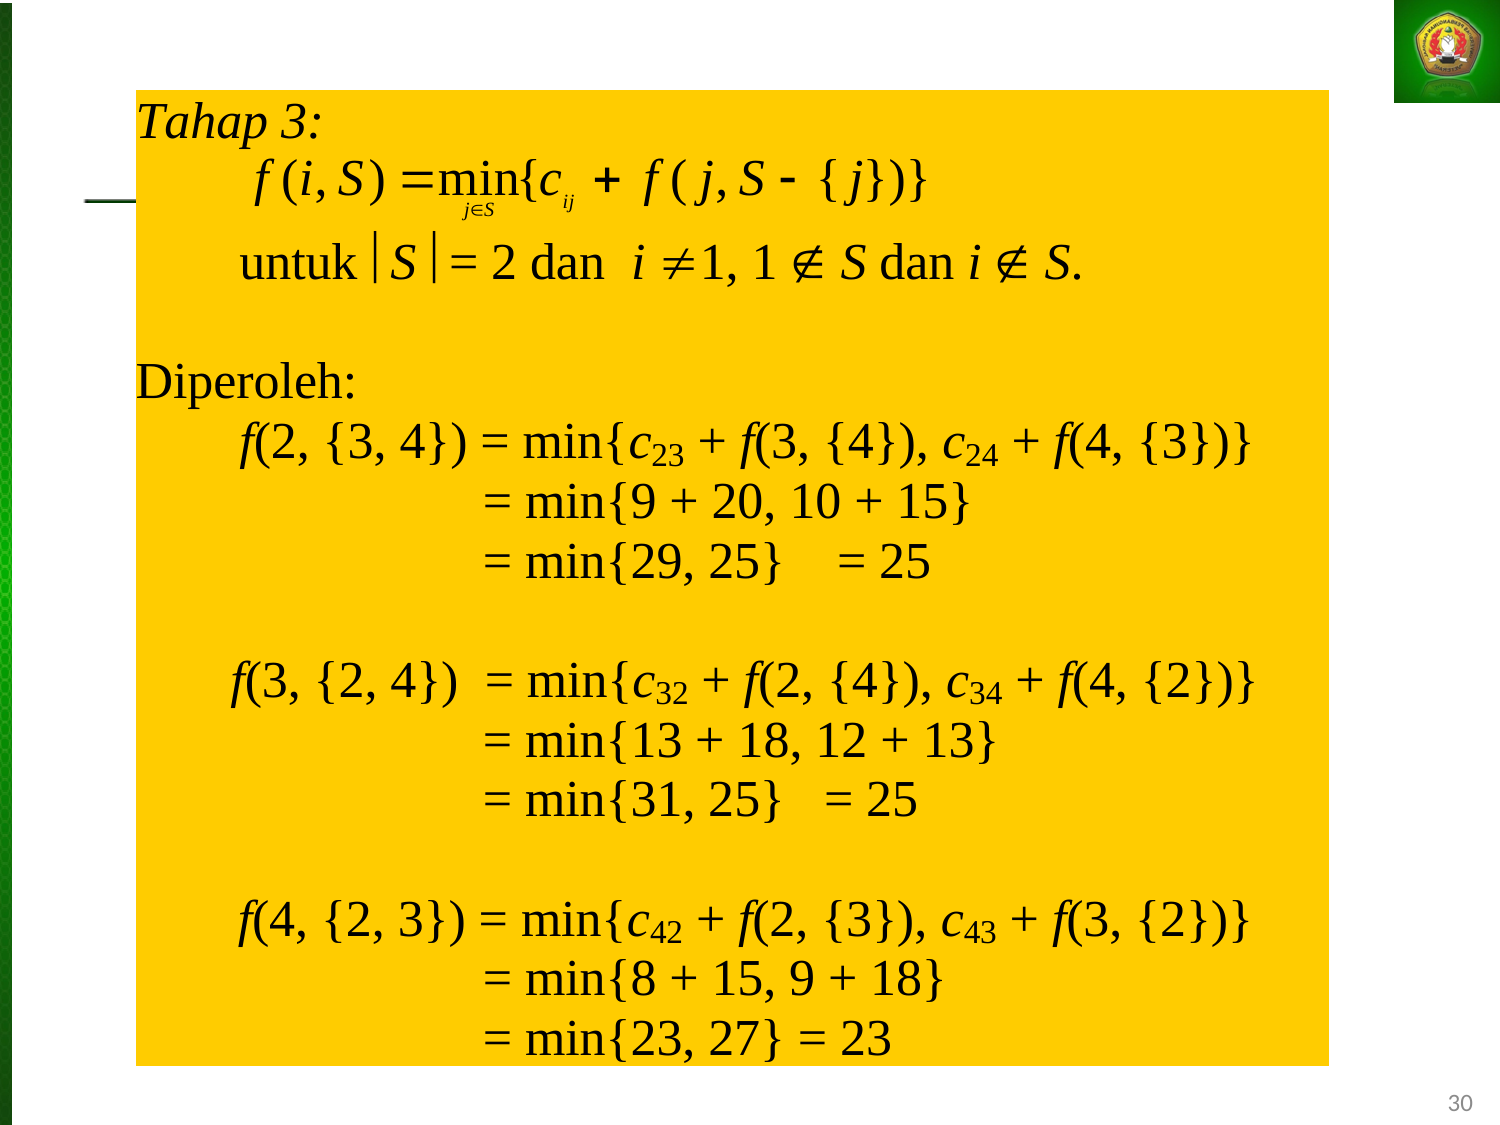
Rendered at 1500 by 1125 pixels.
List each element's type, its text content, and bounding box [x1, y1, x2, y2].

picture [0, 3, 12, 1125]
picture [82, 199, 135, 203]
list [135, 89, 1330, 1067]
slide_number 30 [1148, 1078, 1489, 1125]
picture [1394, 0, 1500, 103]
